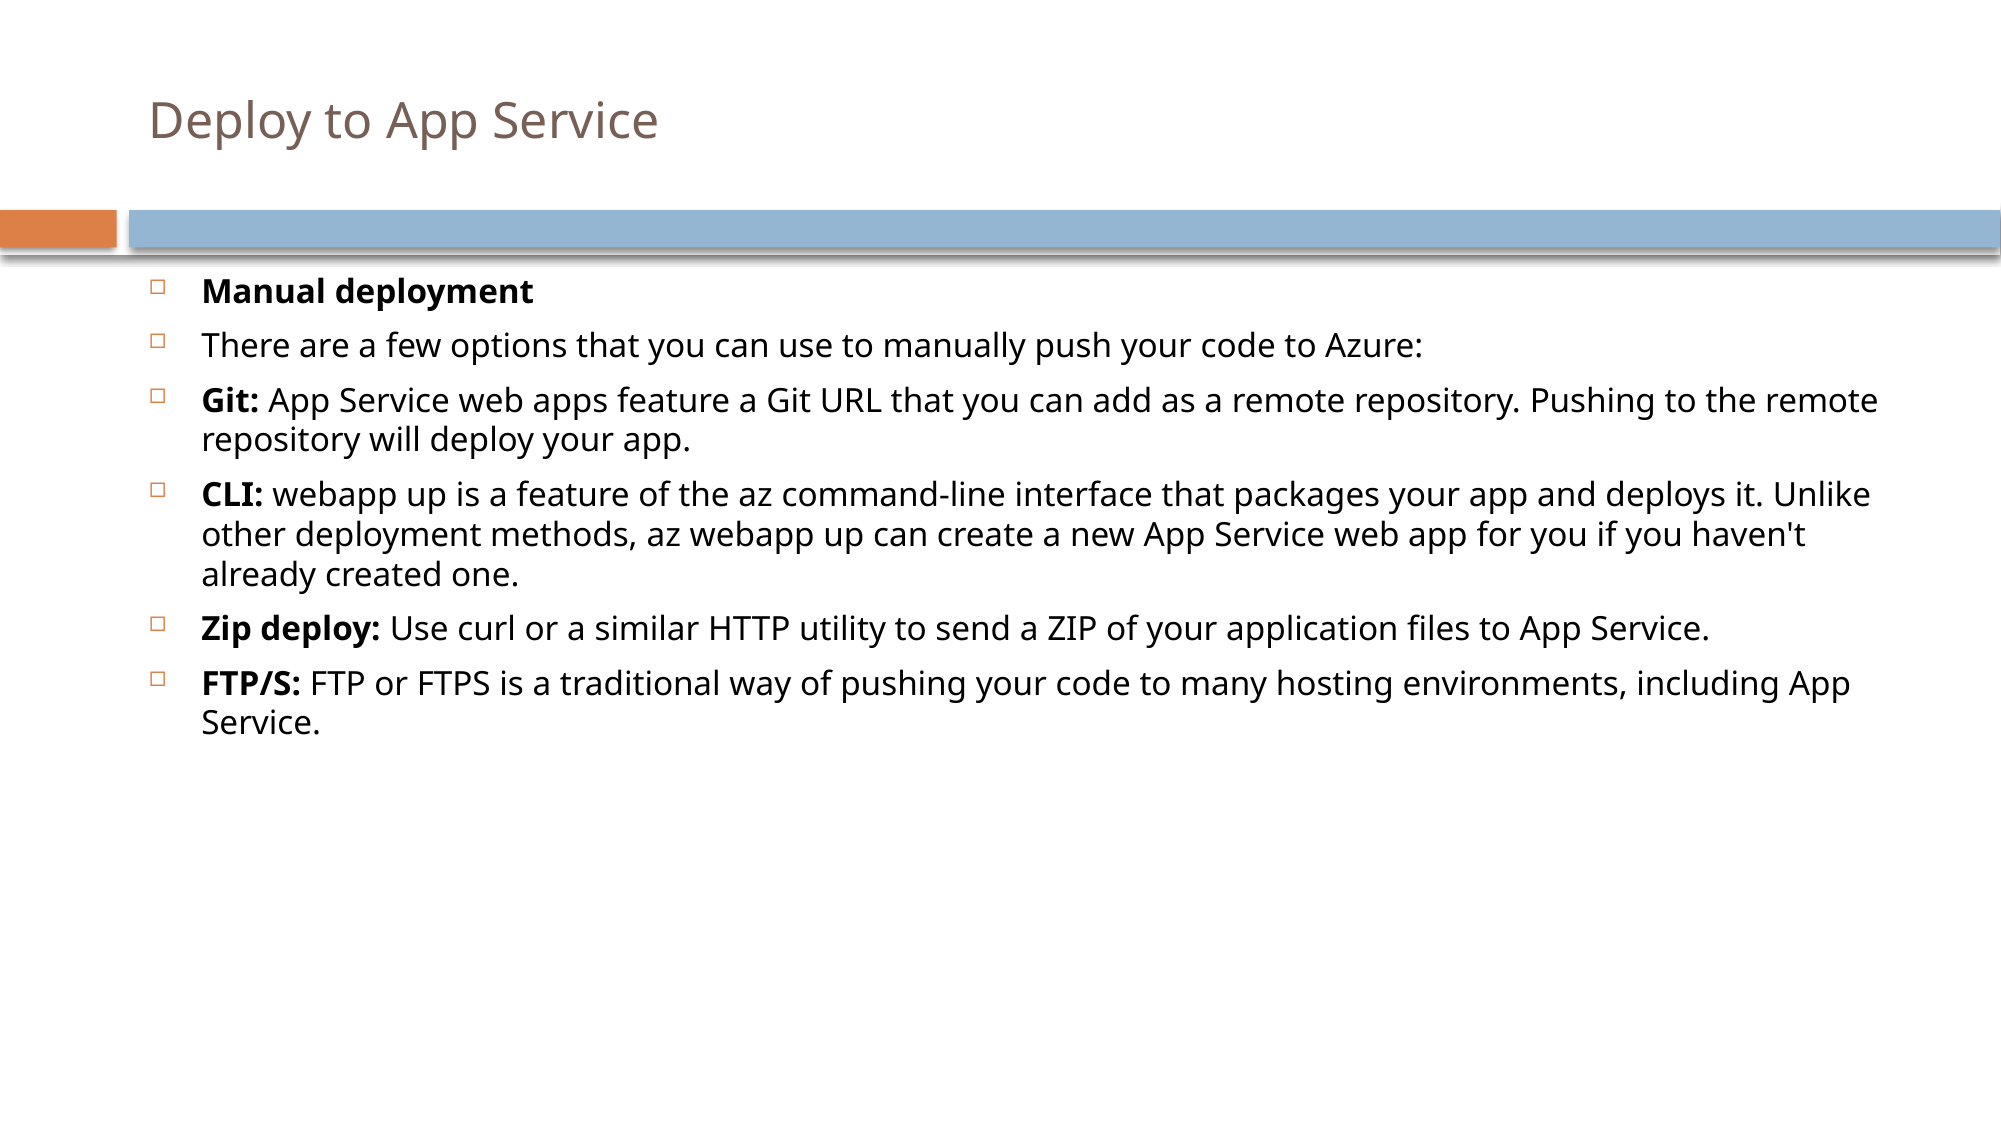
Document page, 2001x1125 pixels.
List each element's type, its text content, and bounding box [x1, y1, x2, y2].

list Manual deployment There are a few options that you can use to manually push your code to Azure: Git: App Service web apps feature a Git URL that you can add as a remote repository. Pushing to the remote repository will deploy your app. CLI: webapp up is a feature of the az command-line interface that packages your app and deploys it. Unlike other deployment methods, az webapp up can create a new App Service web app for you if you haven't already created one. Zip deploy: Use curl or a similar HTTP utility to send a ZIP of your application files to App Service. FTP/S: FTP or FTPS is a traditional way of pushing your code to many hosting environments, including App Service. [133, 262, 1918, 1000]
title Deploy to App Service [133, 37, 1918, 200]
